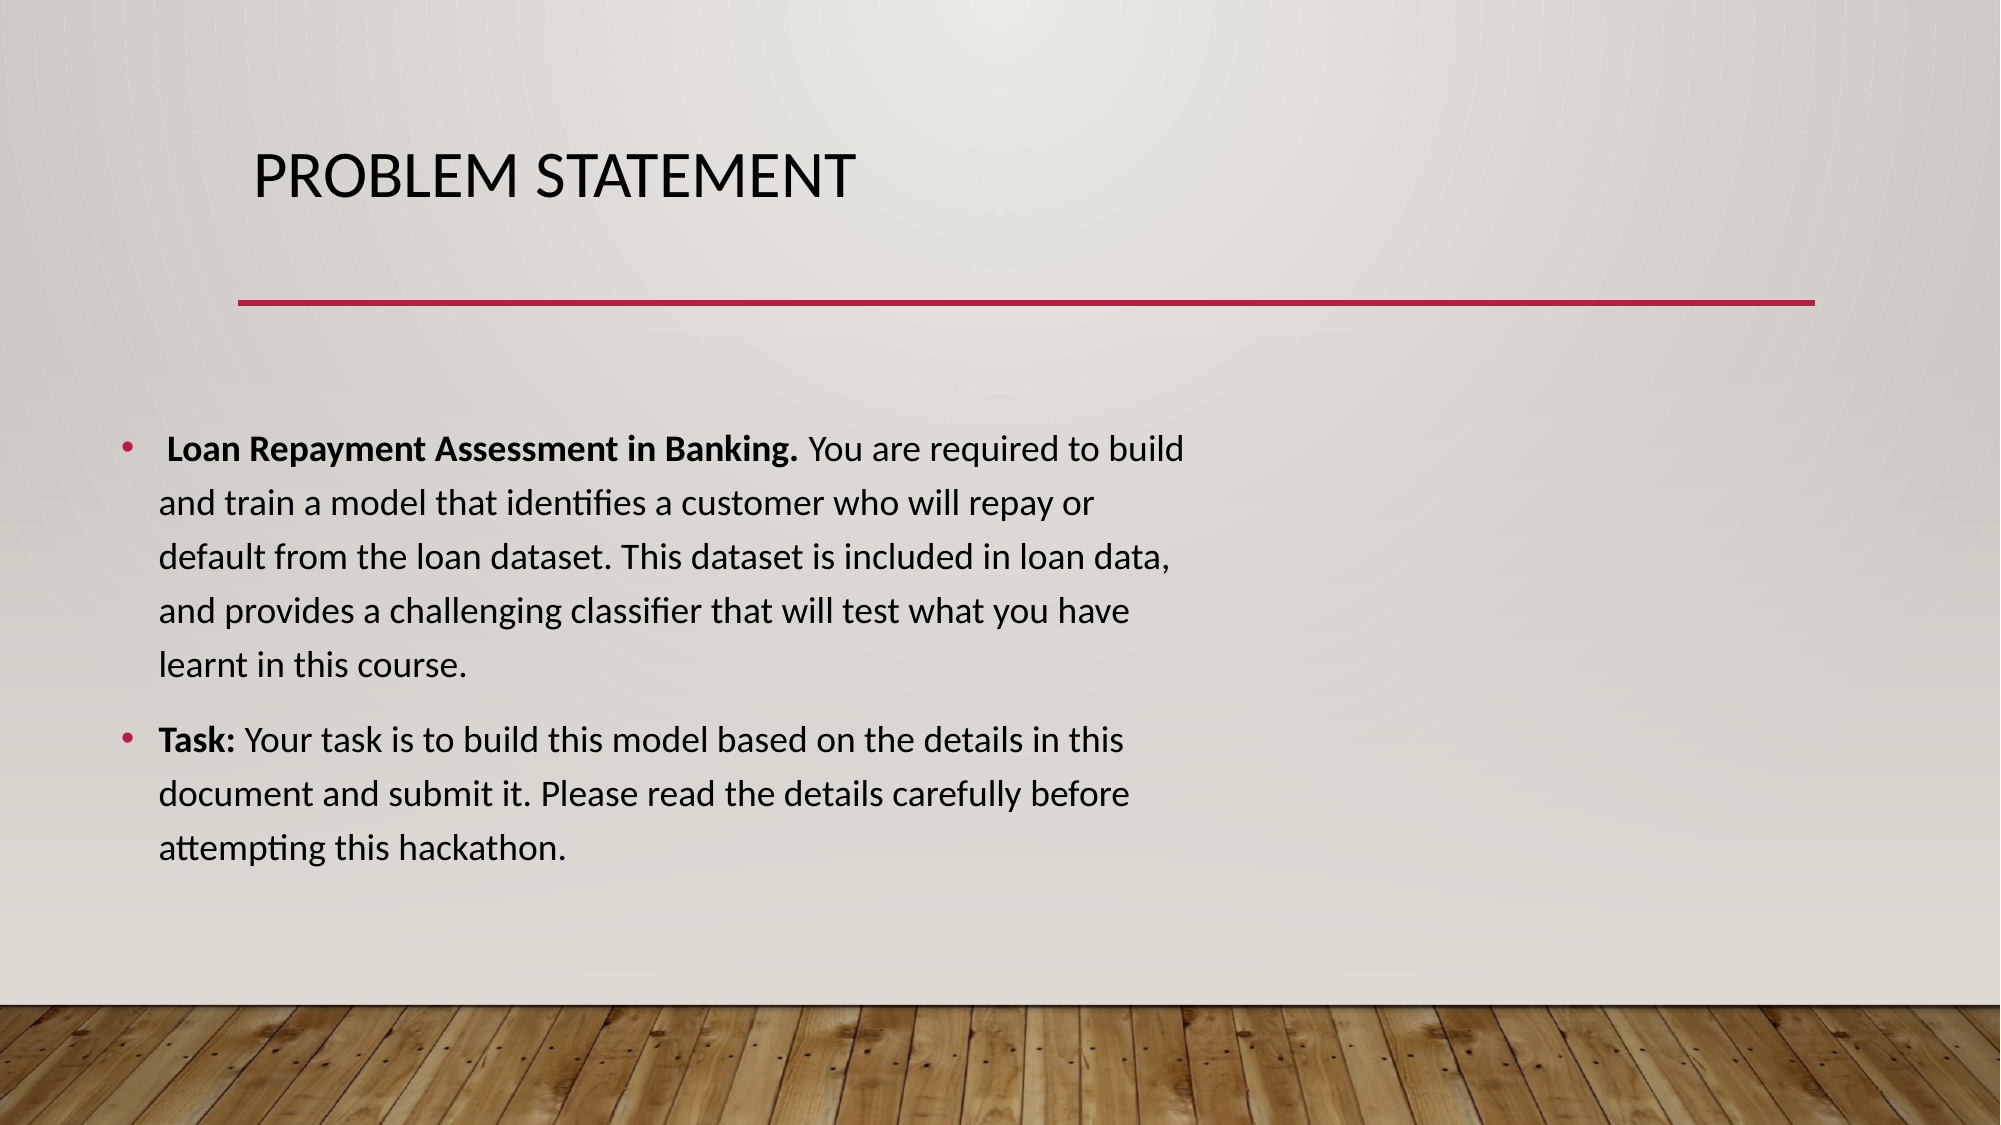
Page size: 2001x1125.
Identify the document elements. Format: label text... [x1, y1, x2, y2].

list Loan Repayment Assessment in Banking. You are required to build and train a model that identifies a customer who will repay or default from the loan dataset. This dataset is included in loan data, and provides a challenging classifier that will test what you have learnt in this course. Task: Your task is to build this model based on the details in this document and submit it. Please read the details carefully before attempting this hackathon. [106, 341, 1205, 917]
picture [0, 1005, 2000, 1125]
title PROBLEM STATEMENT [238, 131, 1814, 305]
